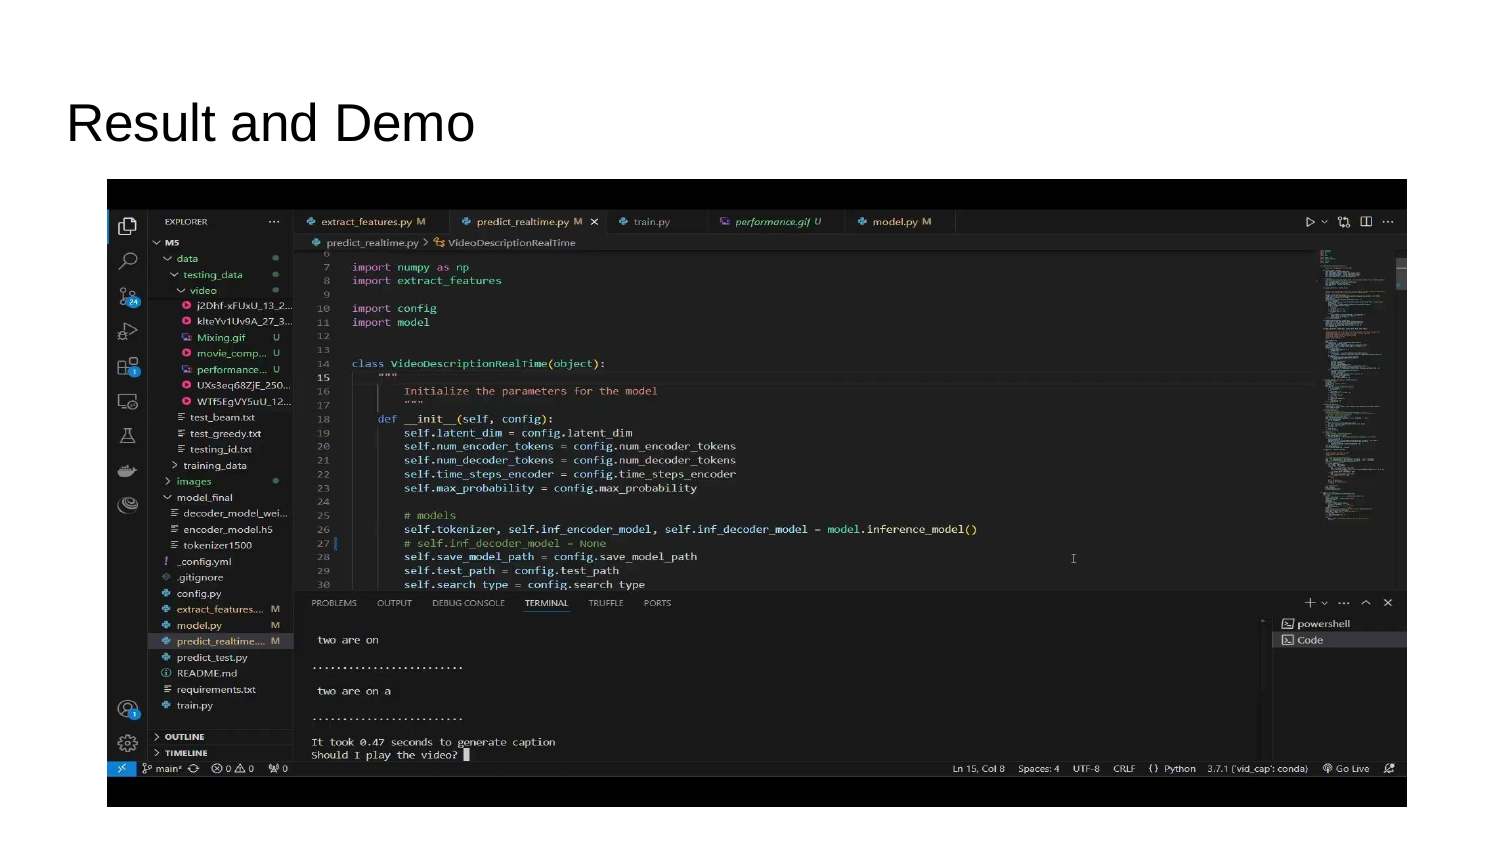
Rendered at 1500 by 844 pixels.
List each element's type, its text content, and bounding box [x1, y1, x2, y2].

title Result and Demo [51, 72, 1449, 167]
picture [107, 179, 1408, 807]
